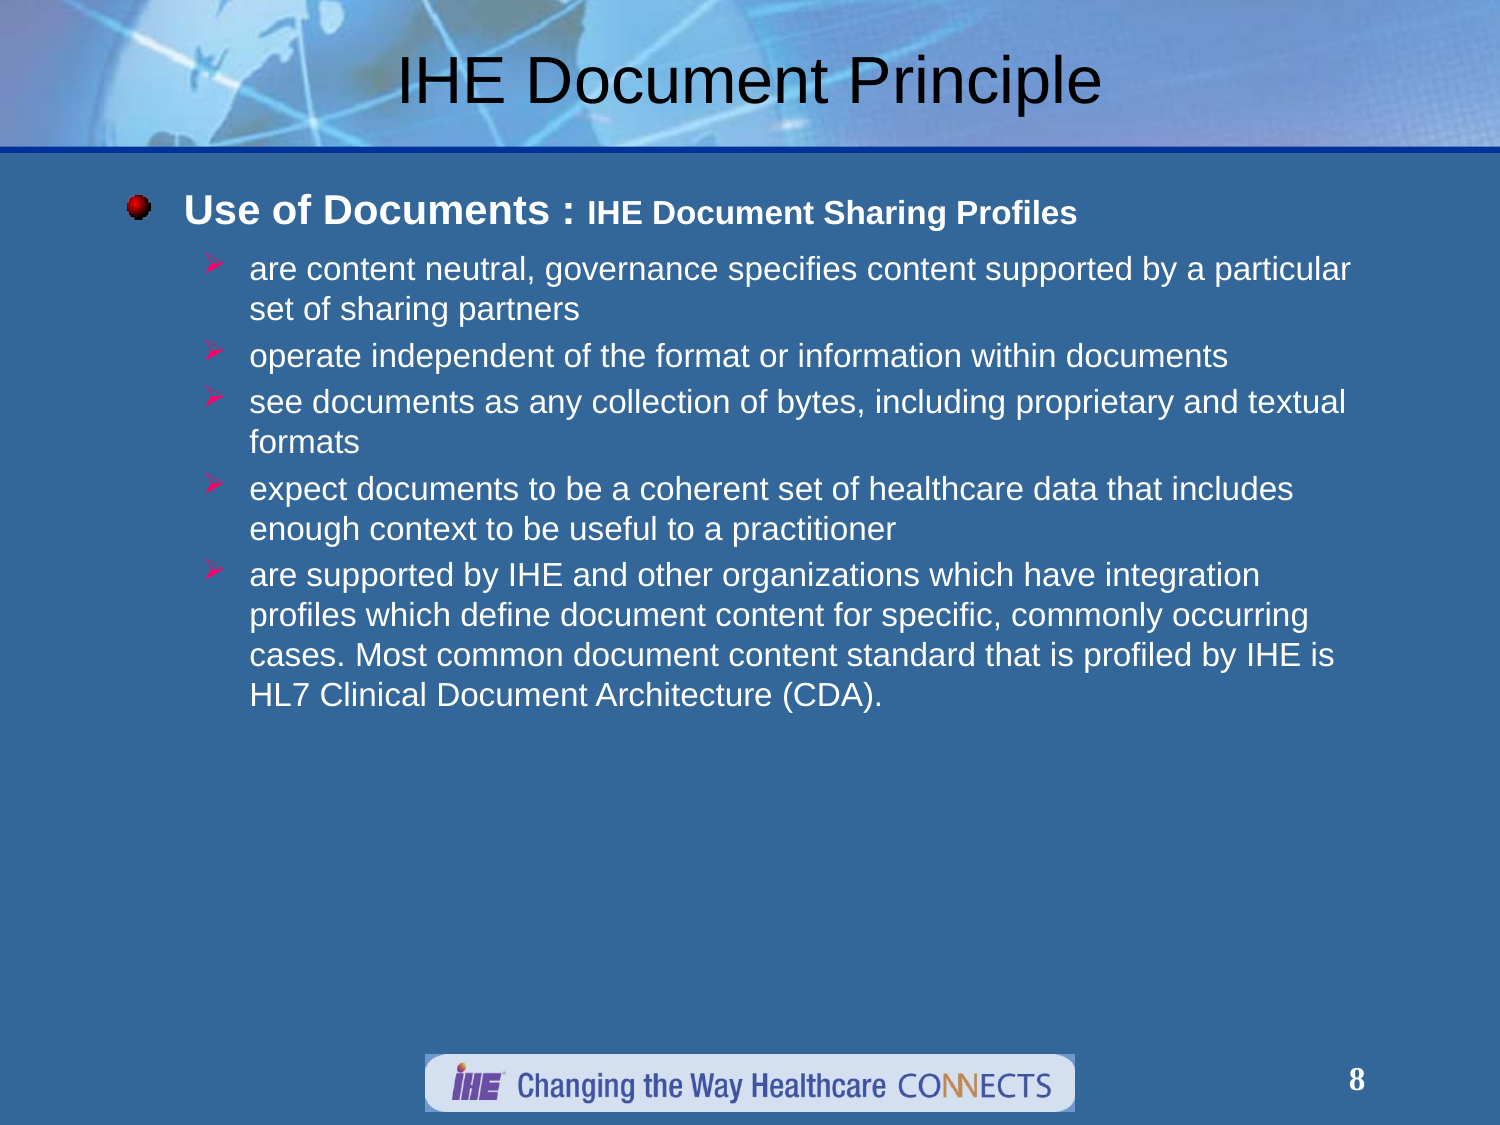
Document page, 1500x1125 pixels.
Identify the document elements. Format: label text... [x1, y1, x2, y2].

title IHE Document Principle [112, 6, 1388, 148]
picture [425, 1054, 1075, 1112]
list Use of Documents : IHE Document Sharing Profiles are content neutral, governance specifies content supported by a particular set of sharing partners operate independent of the format or information within documents see documents as any collection of bytes, including proprietary and textual formats expect documents to be a coherent set of healthcare data that includes enough context to be useful to a practitioner are supported by IHE and other organizations which have integration profiles which define document content for specific, commonly occurring cases. Most common document content standard that is profiled by IHE is HL7 Clinical Document Architecture (CDA). [112, 174, 1388, 1038]
picture [127, 195, 151, 220]
slide_number 8 [1251, 1039, 1464, 1115]
picture [0, 0, 1500, 146]
